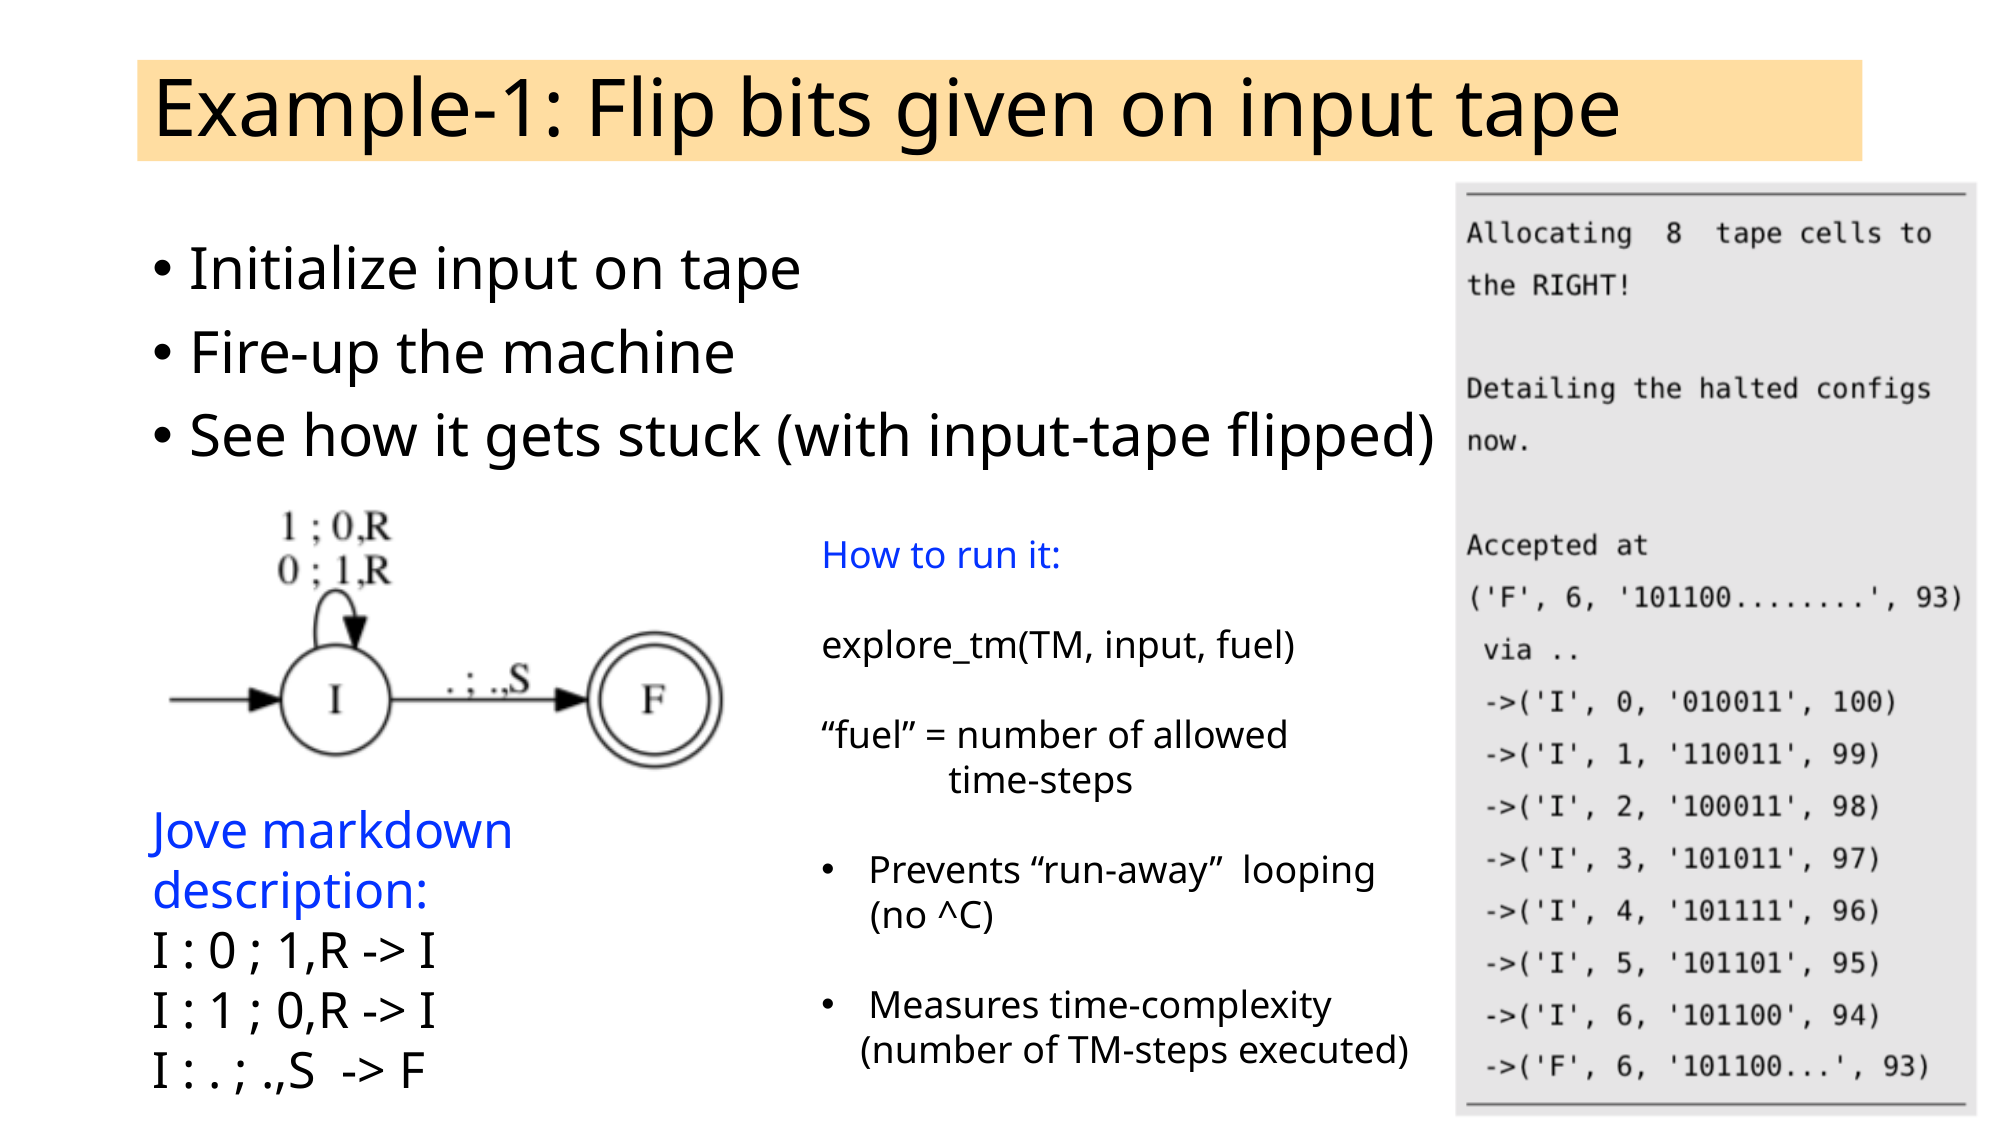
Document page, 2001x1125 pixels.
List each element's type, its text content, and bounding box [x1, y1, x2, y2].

picture [1450, 176, 1979, 1119]
picture [168, 473, 748, 841]
list Initialize input on tape Fire-up the machine See how it gets stuck (with input-tape flipped) [137, 231, 1450, 524]
text_box Jove markdown description: I : 0 ; 1,R -> I I : 1 ; 0,R -> I I : . ; .,S -> F [137, 790, 812, 1106]
text_box How to run it: explore_tm(TM, input, fuel) “fuel” = number of allowed time-steps Prevents “run-away” looping (no ^C) Measures time-complexity (number of TM-steps executed) [806, 523, 1425, 1079]
title Example-1: Flip bits given on input tape [137, 59, 1863, 162]
